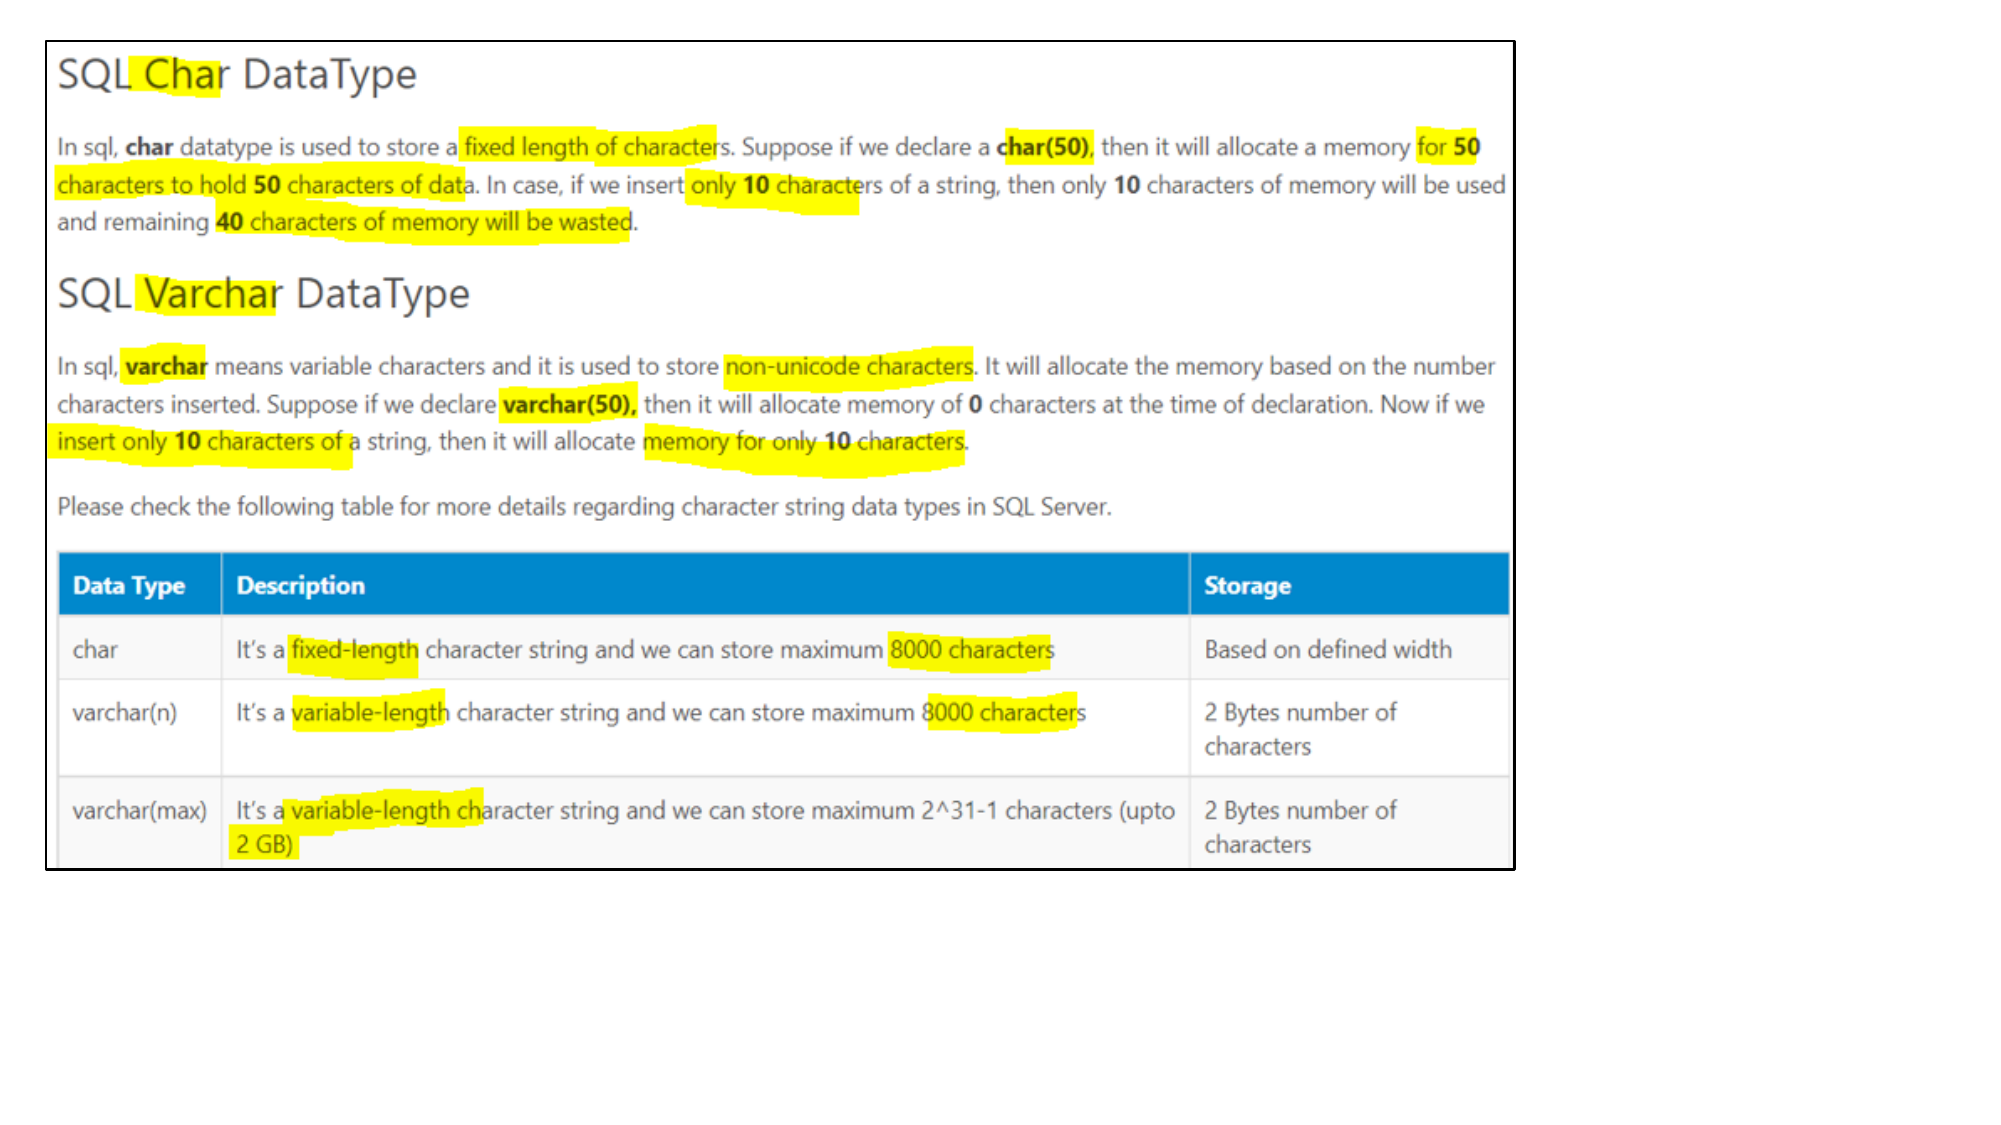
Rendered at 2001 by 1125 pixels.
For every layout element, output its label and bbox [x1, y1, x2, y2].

picture [47, 42, 1513, 868]
